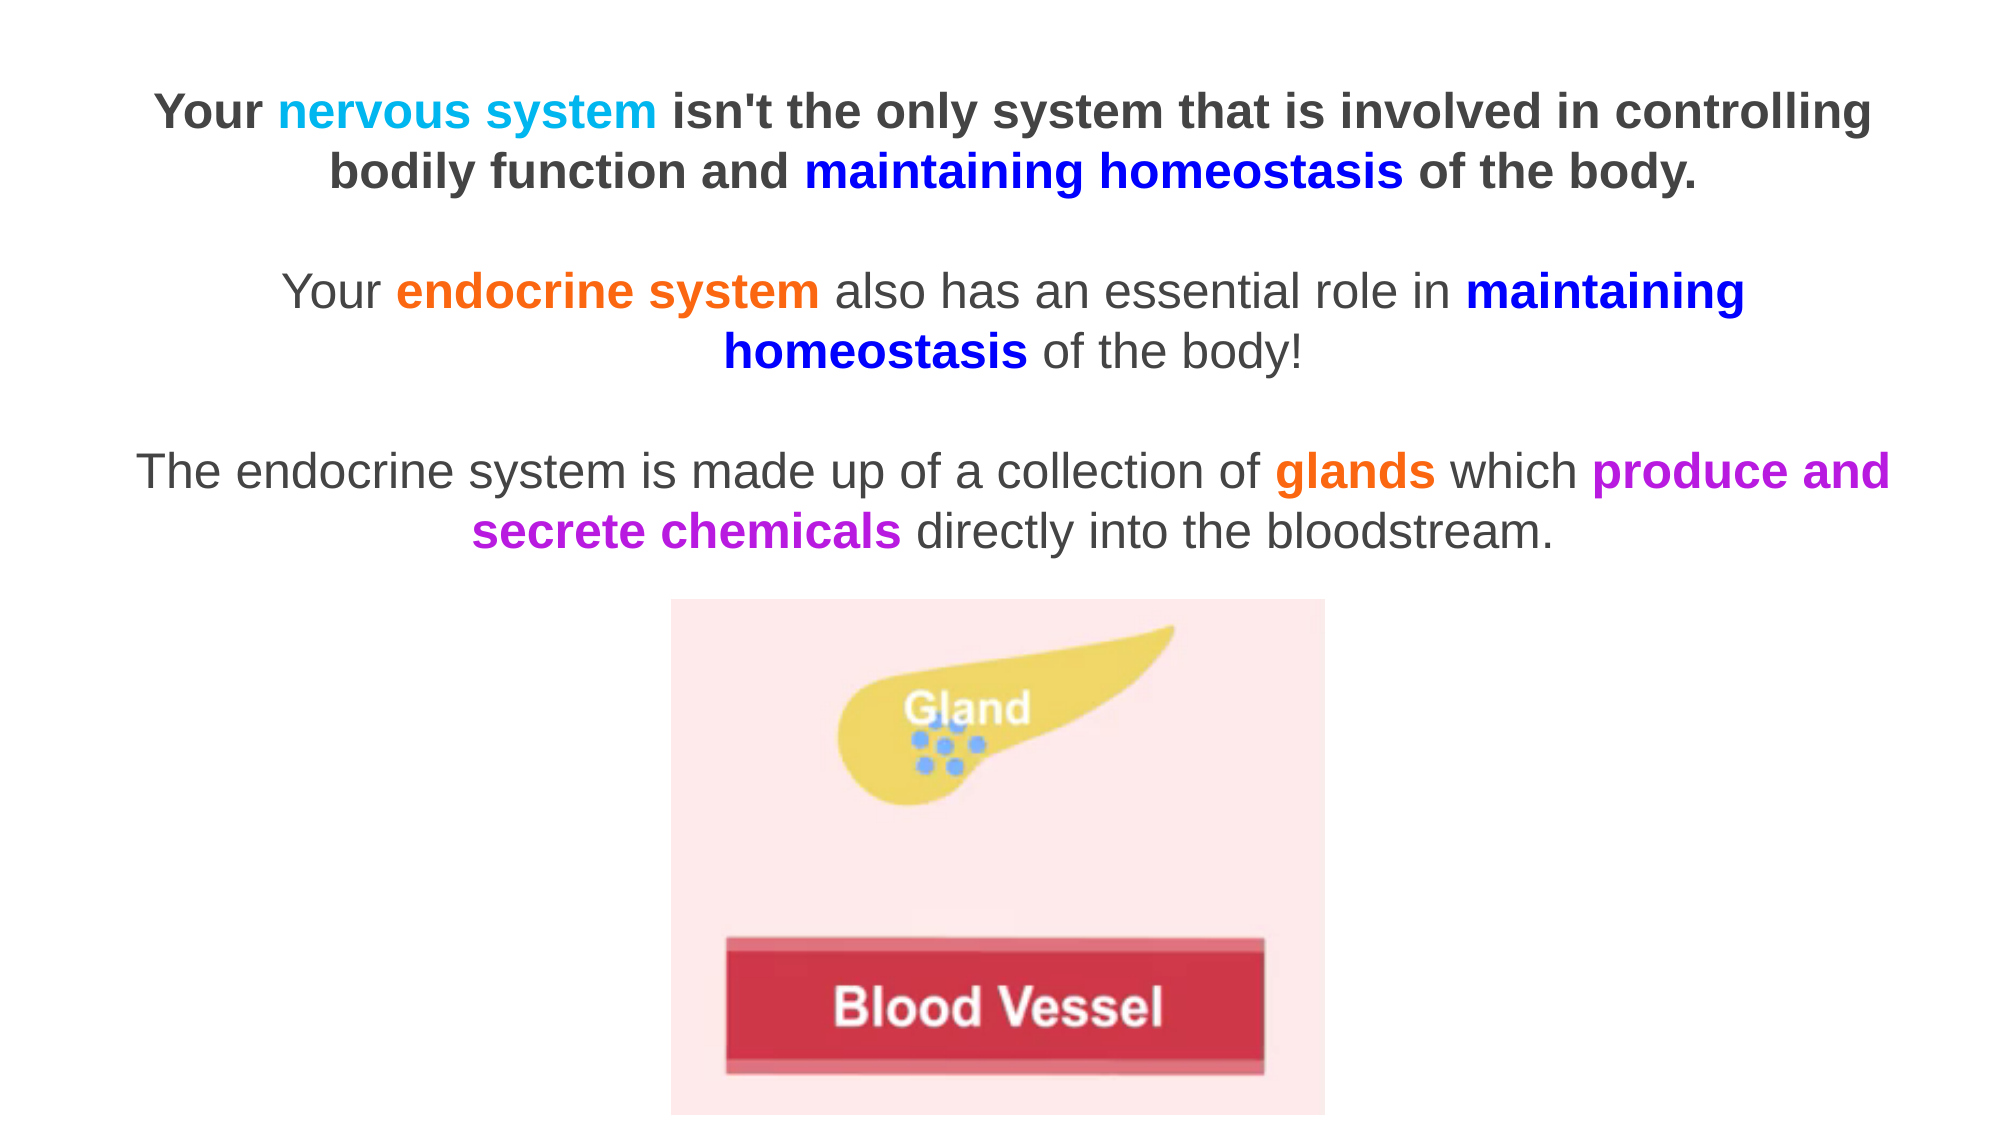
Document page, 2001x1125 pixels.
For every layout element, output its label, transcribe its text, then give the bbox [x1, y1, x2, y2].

text_box Your nervous system isn't the only system that is involved in controlling bodily function and maintaining homeostasis of the body. Your endocrine system also has an essential role in maintaining homeostasis of the body! The endocrine system is made up of a collection of glands which produce and secrete chemicals directly into the bloodstream. [89, 71, 1938, 567]
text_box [670, 598, 1325, 1116]
